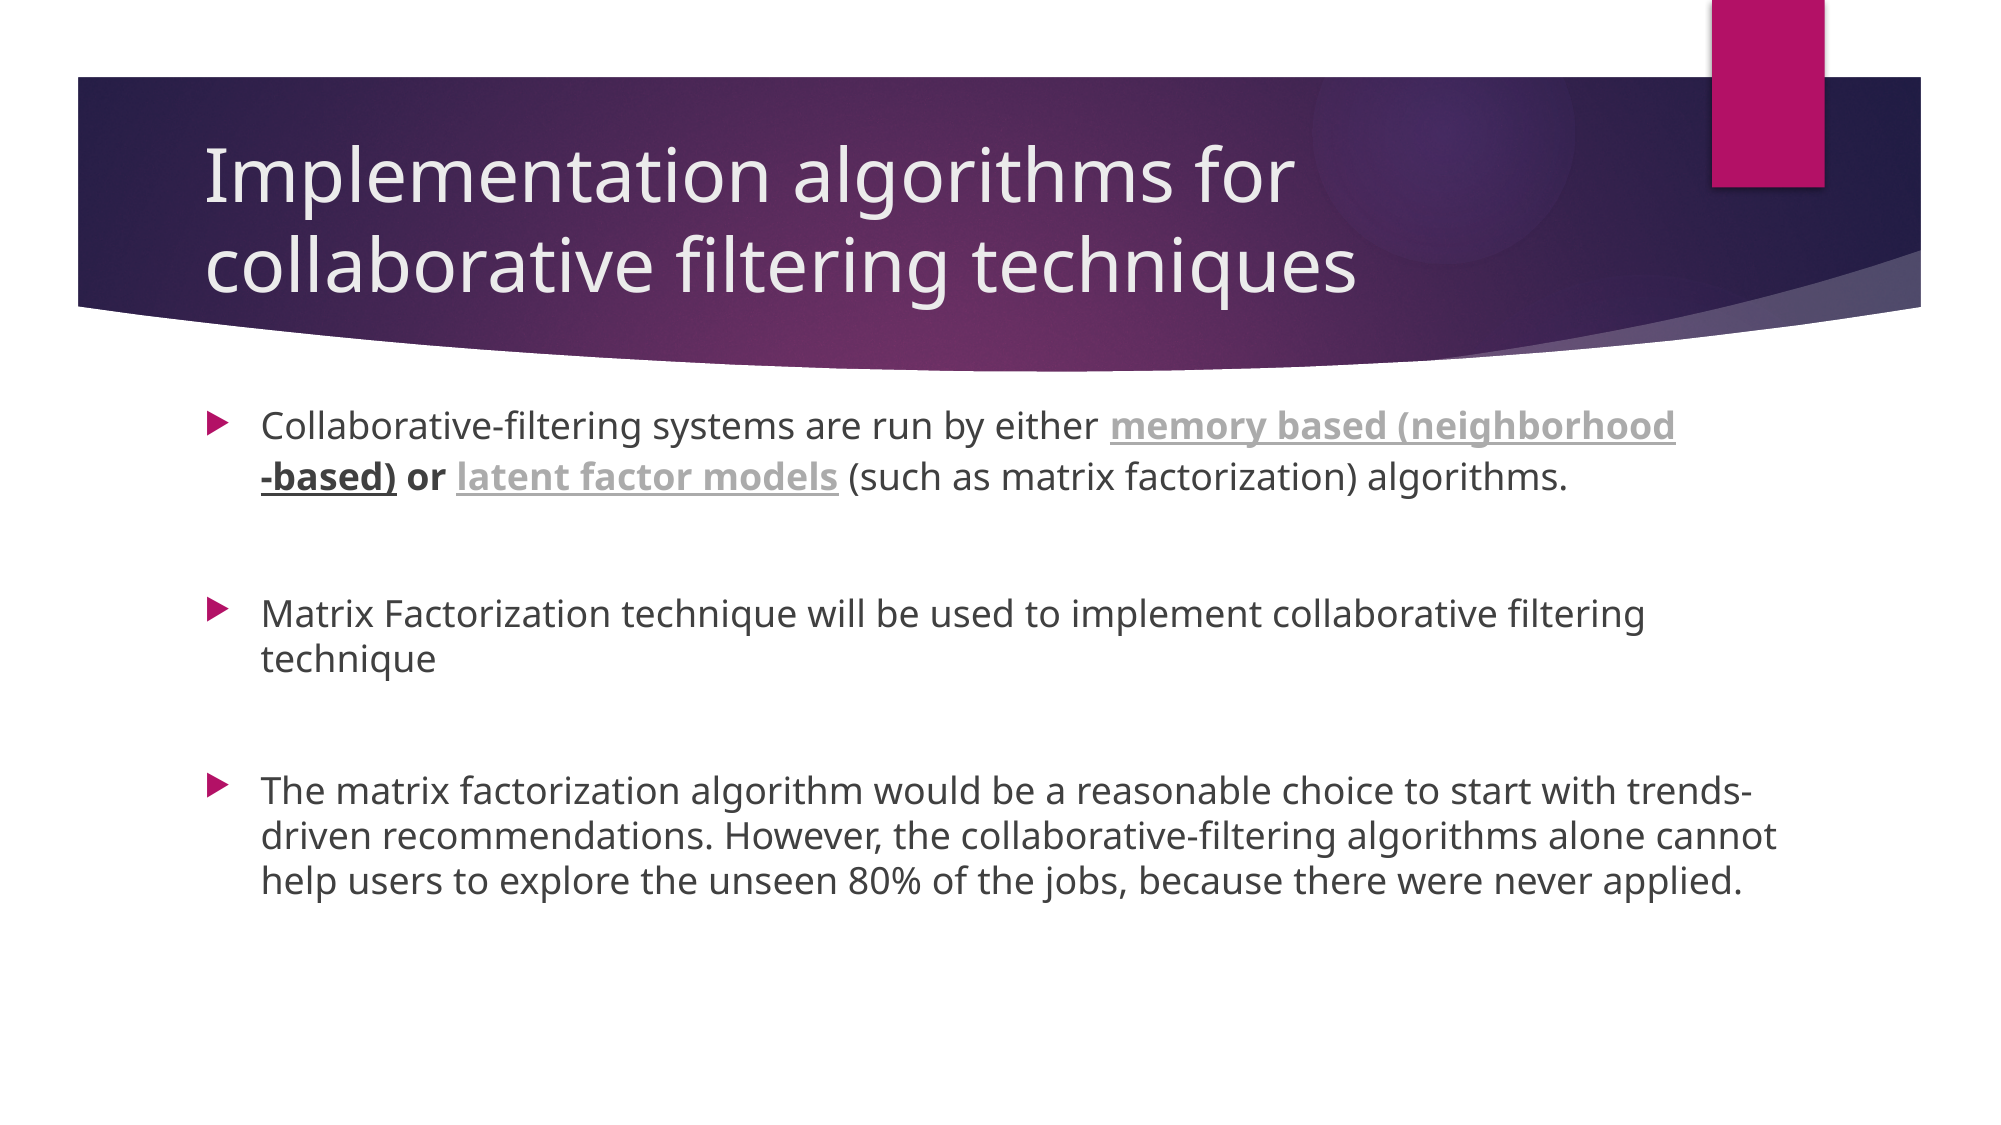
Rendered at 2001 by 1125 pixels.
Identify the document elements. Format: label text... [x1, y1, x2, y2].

title Implementation algorithms for collaborative filtering techniques [189, 159, 1627, 276]
list Collaborative-filtering systems are run by either memory based (neighborhood-based) or latent factor models (such as matrix factorization) algorithms. Matrix Factorization technique will be used to implement collaborative filtering technique The matrix factorization algorithm would be a reasonable choice to start with trends-driven recommendations. However, the collaborative-filtering algorithms alone cannot help users to explore the unseen 80% of the jobs, because there were never applied. [189, 394, 1821, 1028]
